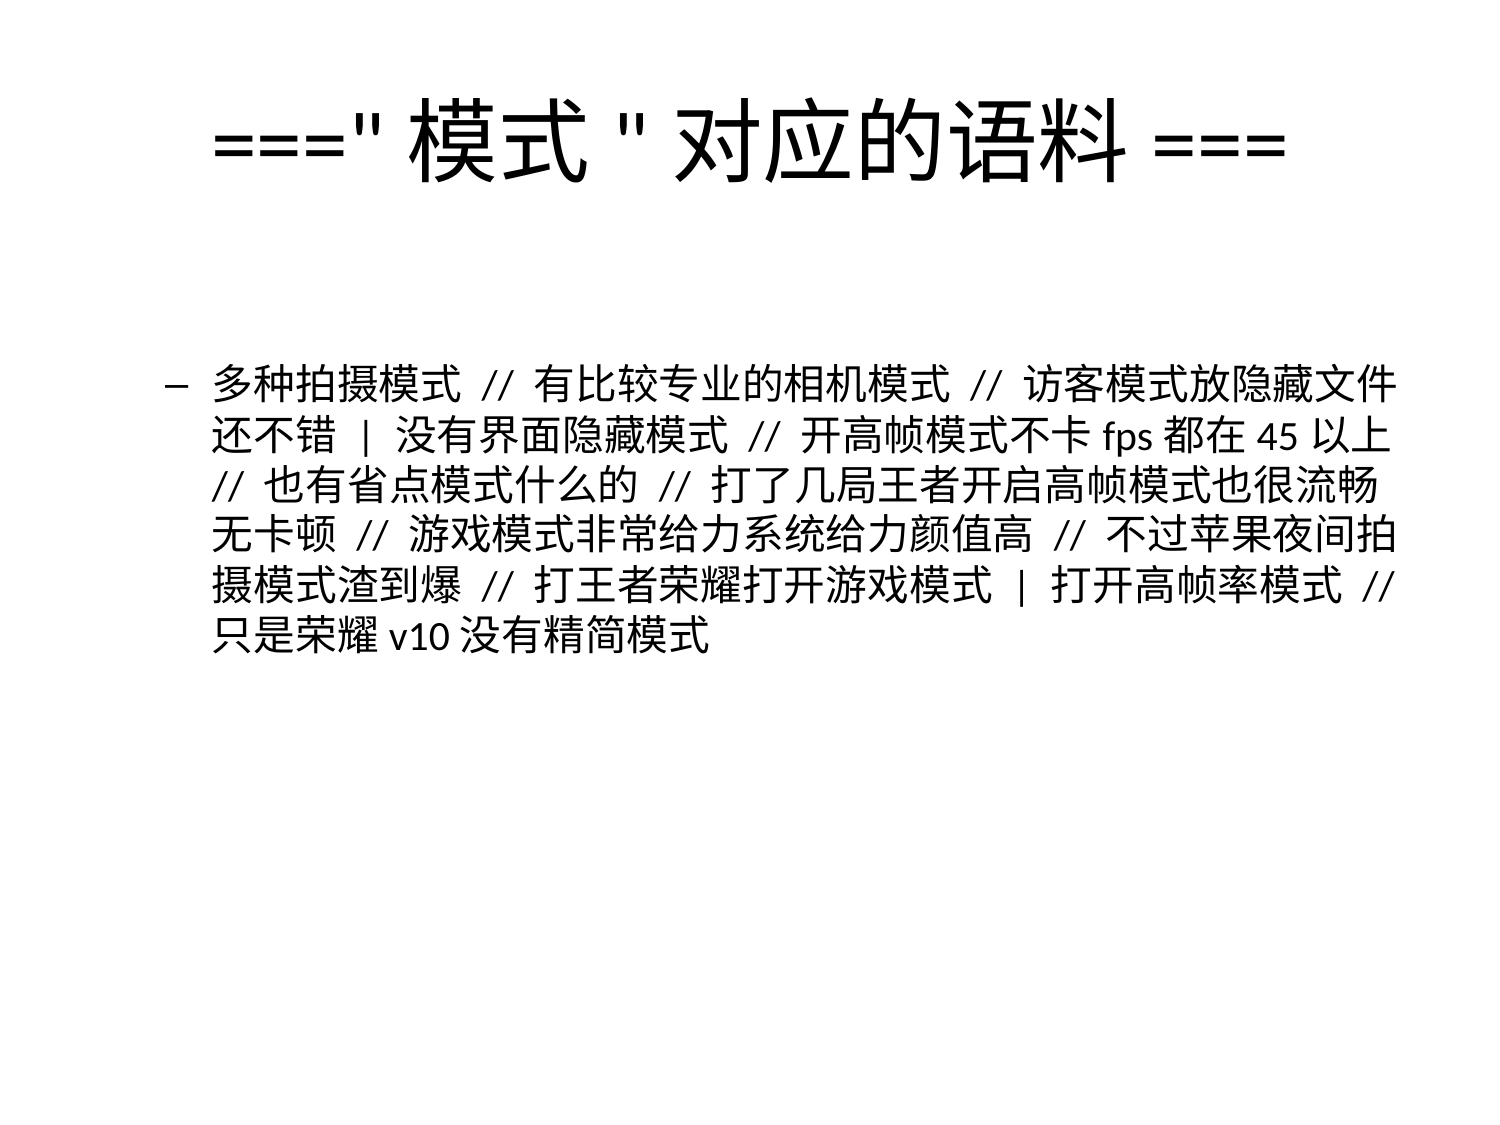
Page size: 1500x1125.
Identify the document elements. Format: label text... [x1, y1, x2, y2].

title ==="模式"对应的语料=== [75, 45, 1425, 233]
list 多种拍摄模式 // 有比较专业的相机模式 // 访客模式放隐藏文件还不错 | 没有界面隐藏模式 // 开高帧模式不卡fps都在45以上 // 也有省点模式什么的 // 打了几局王者开启高帧模式也很流畅无卡顿 // 游戏模式非常给力系统给力颜值高 // 不过苹果夜间拍摄模式渣到爆 // 打王者荣耀打开游戏模式 | 打开高帧率模式 // 只是荣耀v10没有精简模式 [75, 262, 1425, 1005]
